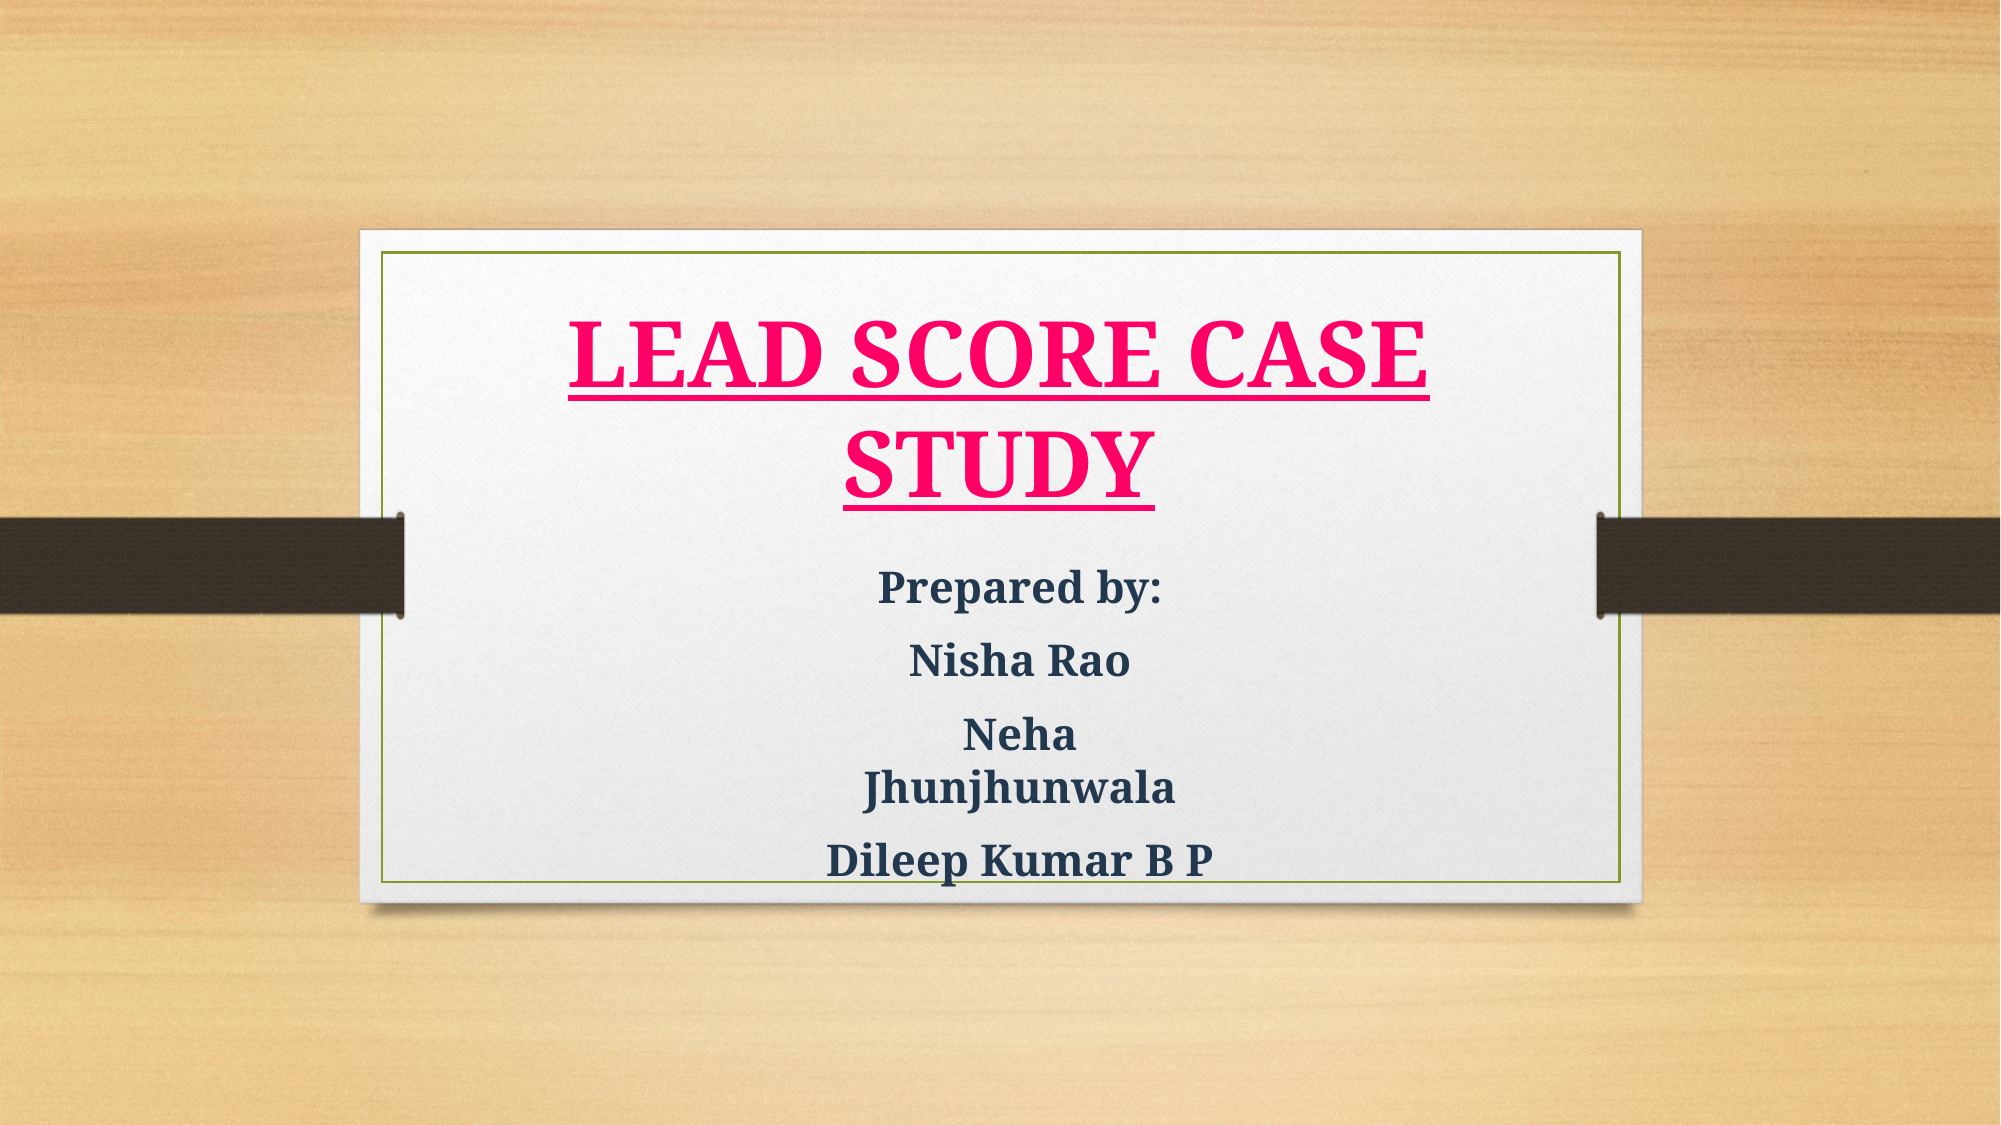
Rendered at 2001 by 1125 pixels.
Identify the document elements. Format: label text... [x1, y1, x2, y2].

picture [0, 0, 2001, 1125]
title LEAD SCORE CASE STUDY [441, 306, 1557, 524]
text_box Prepared by: Nisha Rao Neha Jhunjhunwala Dileep Kumar B P [786, 551, 1254, 893]
